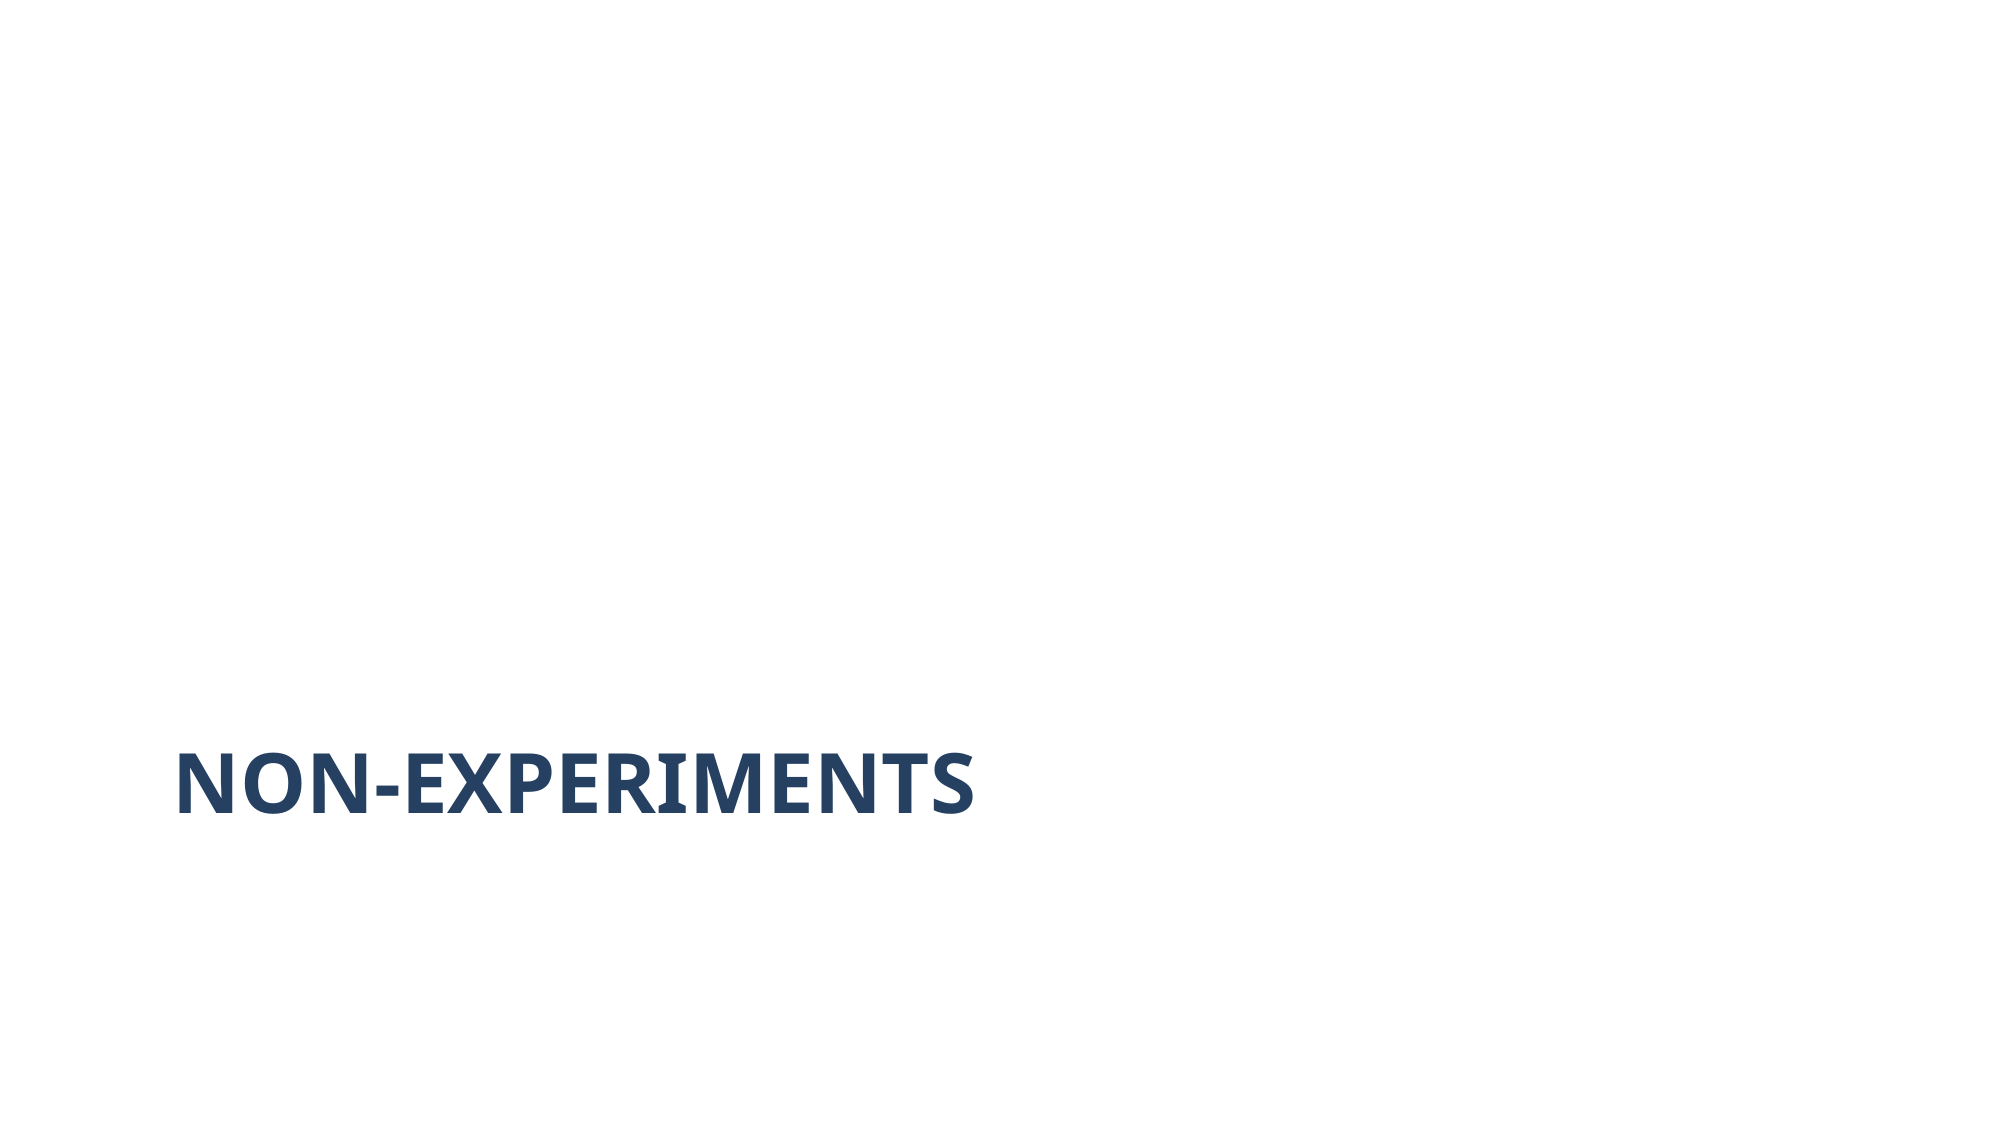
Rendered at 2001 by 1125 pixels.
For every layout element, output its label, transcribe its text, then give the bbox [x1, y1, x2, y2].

title Non-experiments [157, 722, 1858, 947]
